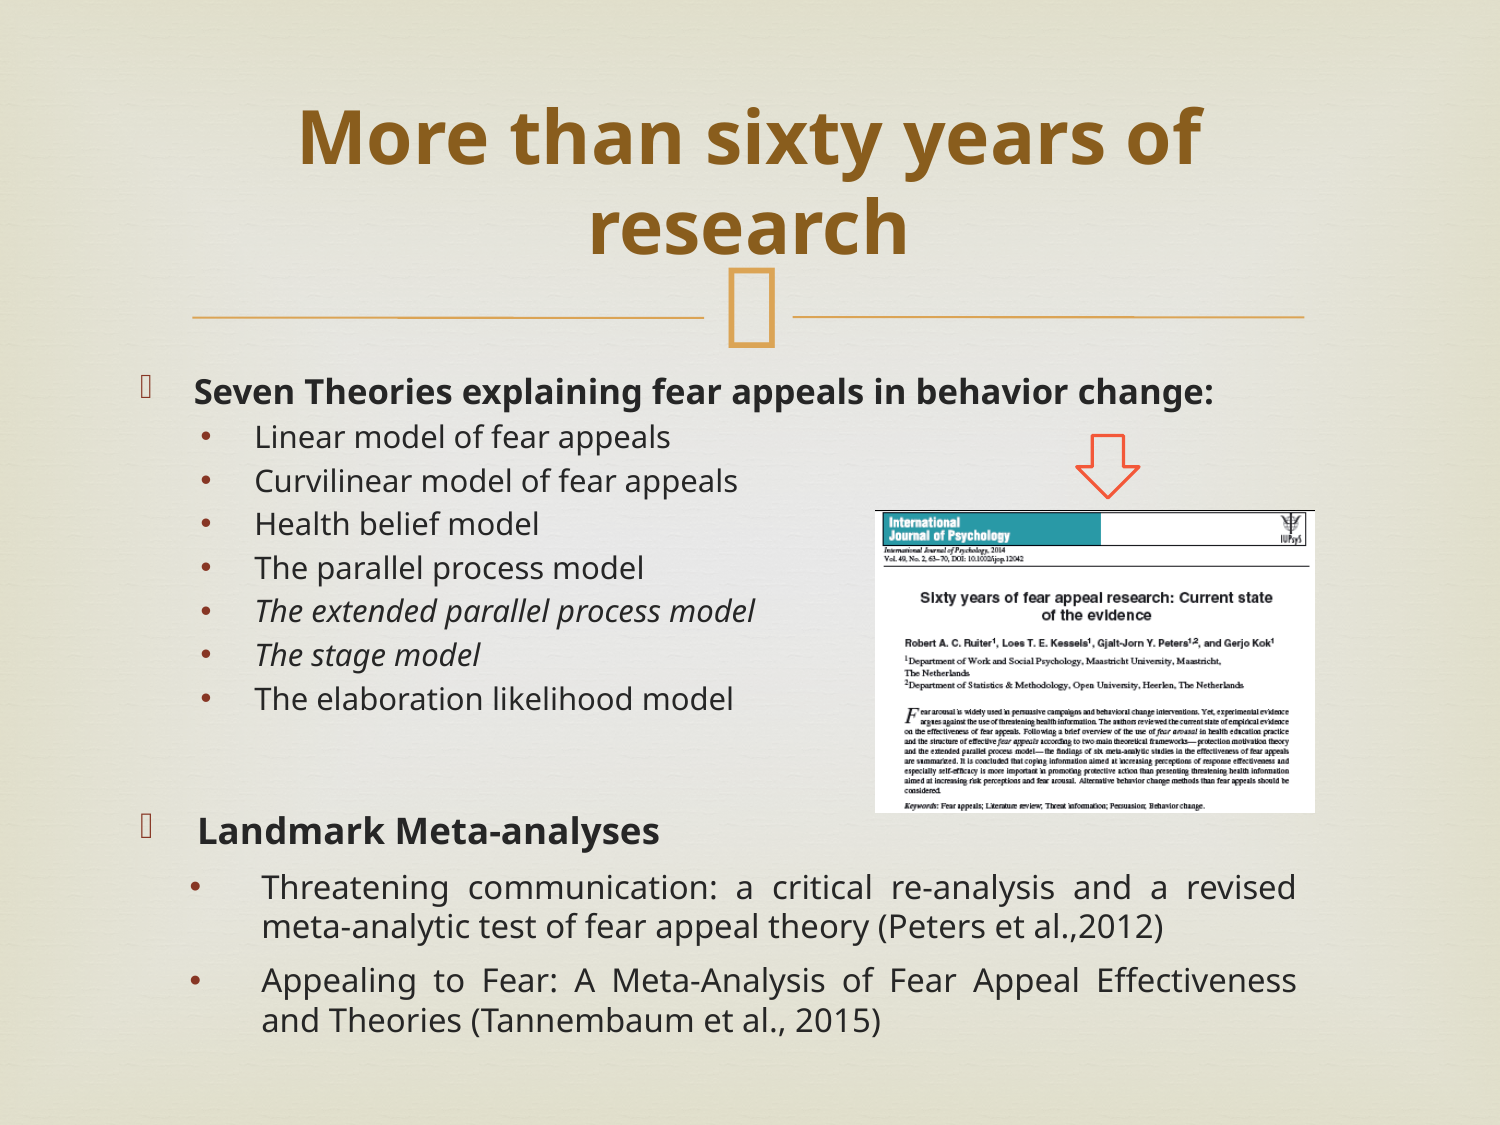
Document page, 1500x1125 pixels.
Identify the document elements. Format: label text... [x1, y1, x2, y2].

list Seven Theories explaining fear appeals in behavior change: Linear model of fear appeals Curvilinear model of fear appeals Health belief model The parallel process model The extended parallel process model The stage model The elaboration likelihood model [125, 362, 1375, 725]
title More than sixty years of research [112, 93, 1386, 267]
text_box [1075, 433, 1141, 500]
picture [874, 509, 1315, 813]
text_box Landmark Meta-analyses Threatening communication: a critical re-analysis and a revised meta-analytic test of fear appeal theory (Peters et al.,2012) Appealing to Fear: A Meta-Analysis of Fear Appeal Effectiveness and Theories (Tannembaum et al., 2015) [125, 800, 1315, 1050]
